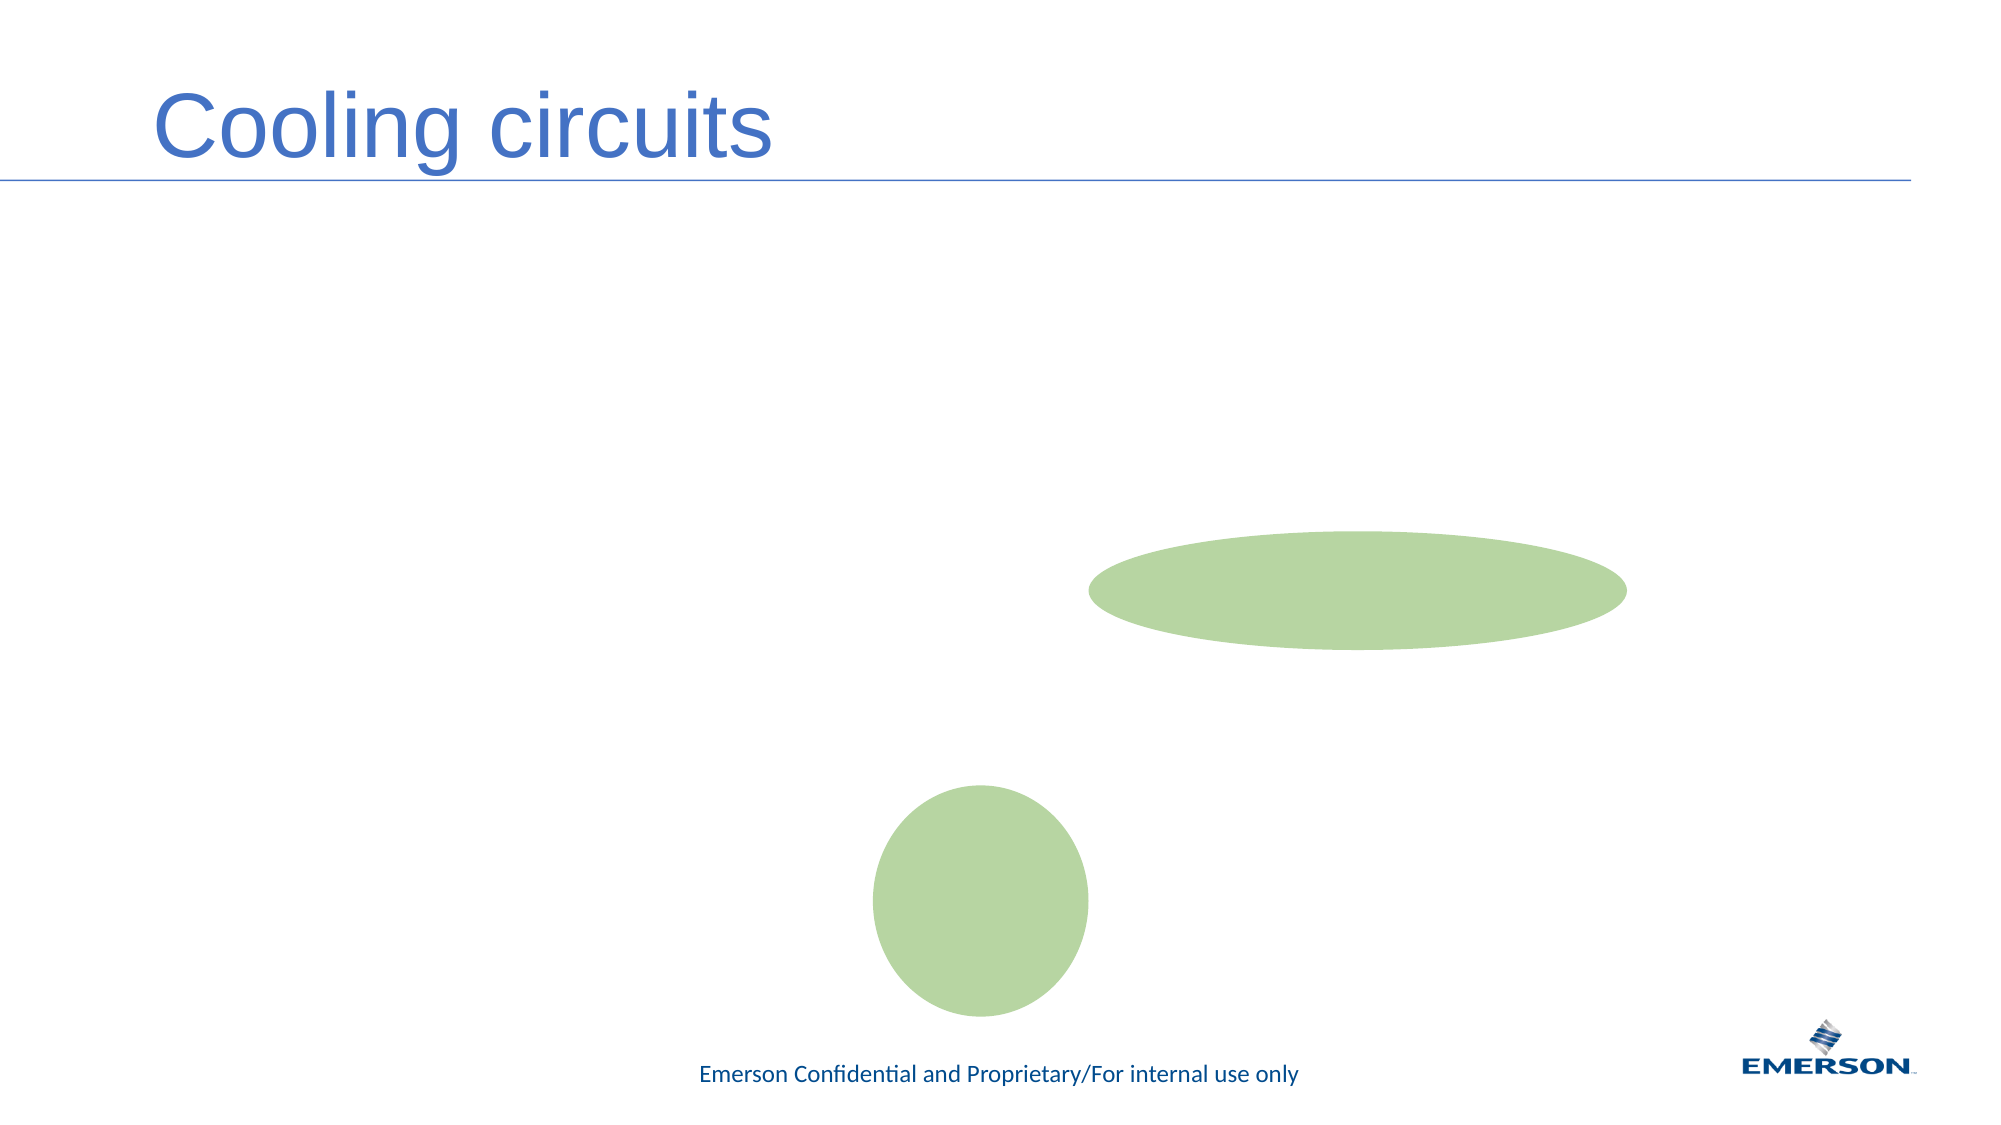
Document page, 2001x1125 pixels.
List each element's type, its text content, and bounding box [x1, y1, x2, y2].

title Cooling circuits [137, 19, 1863, 237]
footer Emerson Confidential and Proprietary/For internal use only [662, 1042, 1338, 1103]
picture [1733, 1012, 1922, 1080]
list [370, 204, 1643, 1034]
